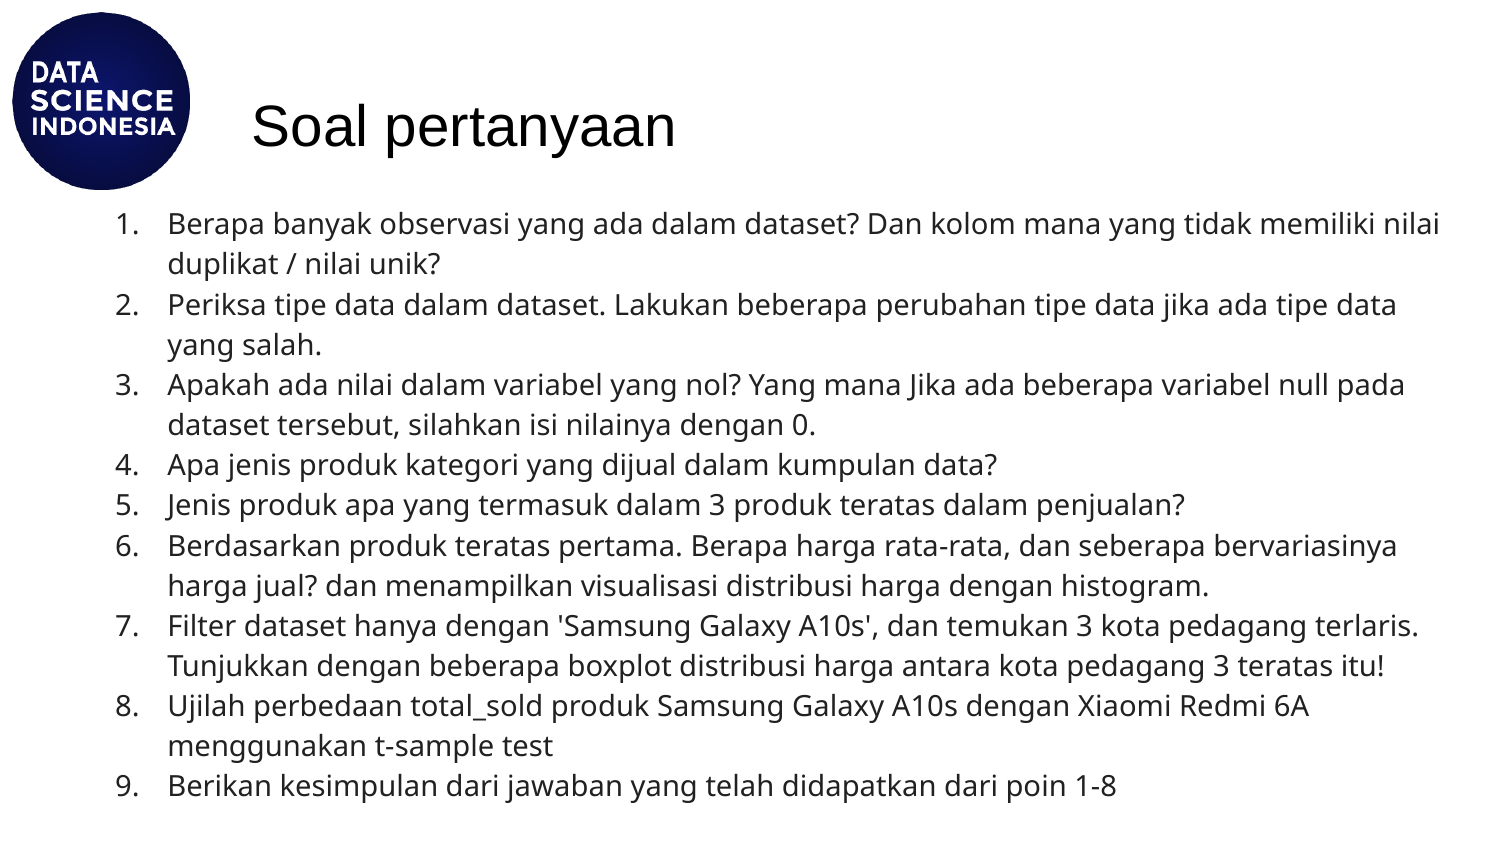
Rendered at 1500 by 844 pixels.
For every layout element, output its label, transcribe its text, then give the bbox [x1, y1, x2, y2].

picture [12, 12, 190, 190]
list Berapa banyak observasi yang ada dalam dataset? Dan kolom mana yang tidak memiliki nilai duplikat / nilai unik? Periksa tipe data dalam dataset. Lakukan beberapa perubahan tipe data jika ada tipe data yang salah. Apakah ada nilai dalam variabel yang nol? Yang mana Jika ada beberapa variabel null pada dataset tersebut, silahkan isi nilainya dengan 0. Apa jenis produk kategori yang dijual dalam kumpulan data? Jenis produk apa yang termasuk dalam 3 produk teratas dalam penjualan? Berdasarkan produk teratas pertama. Berapa harga rata-rata, dan seberapa bervariasinya harga jual? dan menampilkan visualisasi distribusi harga dengan histogram. Filter dataset hanya dengan 'Samsung Galaxy A10s', dan temukan 3 kota pedagang terlaris. Tunjukkan dengan beberapa boxplot distribusi harga antara kota pedagang 3 teratas itu! Ujilah perbedaan total_sold produk Samsung Galaxy A10s dengan Xiaomi Redmi 6A menggunakan t-sample test Berikan kesimpulan dari jawaban yang telah didapatkan dari poin 1-8 [77, 185, 1475, 819]
title Soal pertanyaan [236, 72, 1449, 167]
